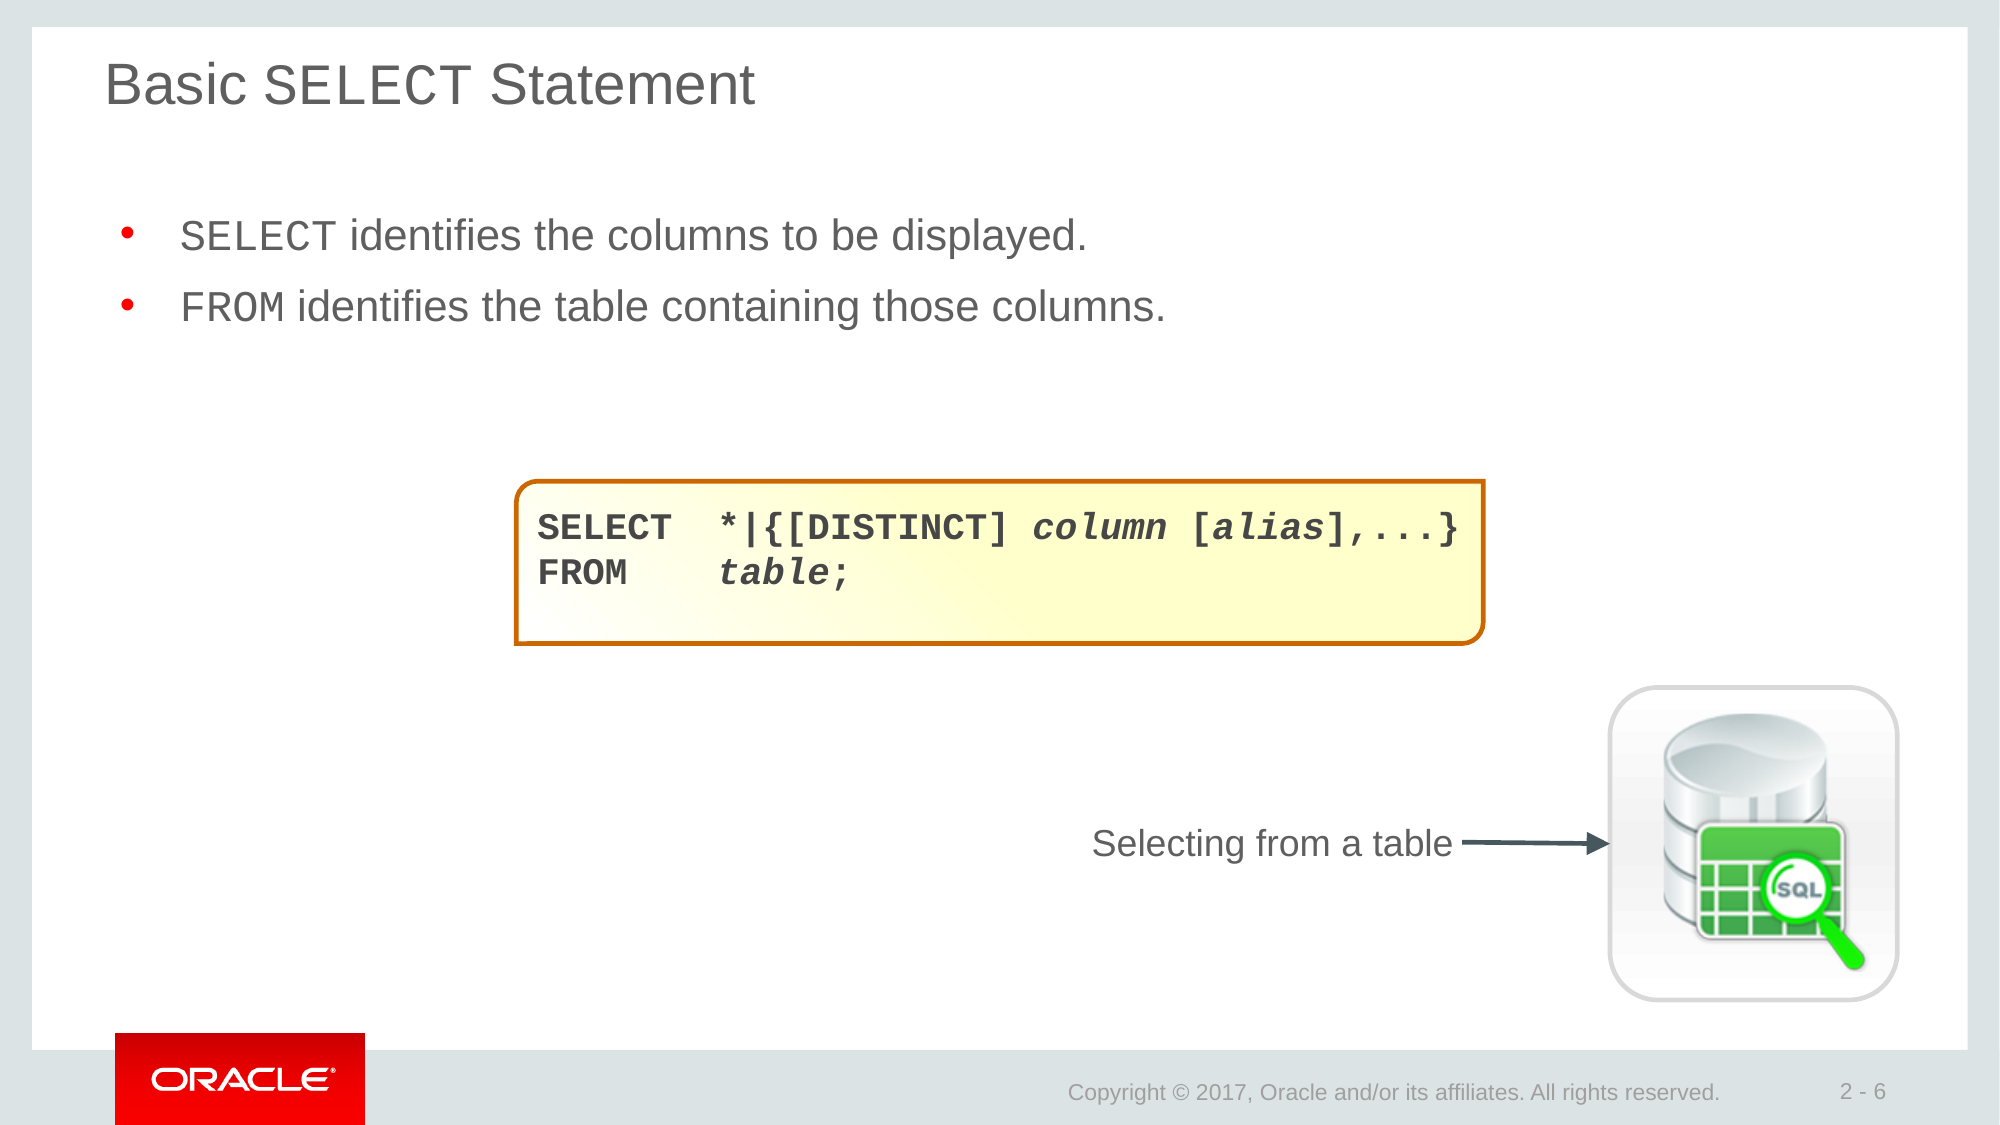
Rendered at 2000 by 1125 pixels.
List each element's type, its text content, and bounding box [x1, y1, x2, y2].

picture [115, 1033, 365, 1125]
text_box [1609, 687, 1898, 1000]
picture [1661, 712, 1871, 973]
text_box SELECT *|{[DISTINCT] column [alias],...} FROM table; [516, 481, 1484, 644]
text_box Selecting from a table [1076, 811, 1490, 872]
title Basic SELECT Statement [101, 43, 1898, 188]
list SELECT identifies the columns to be displayed. FROM identifies the table containing those columns. [101, 203, 1898, 505]
